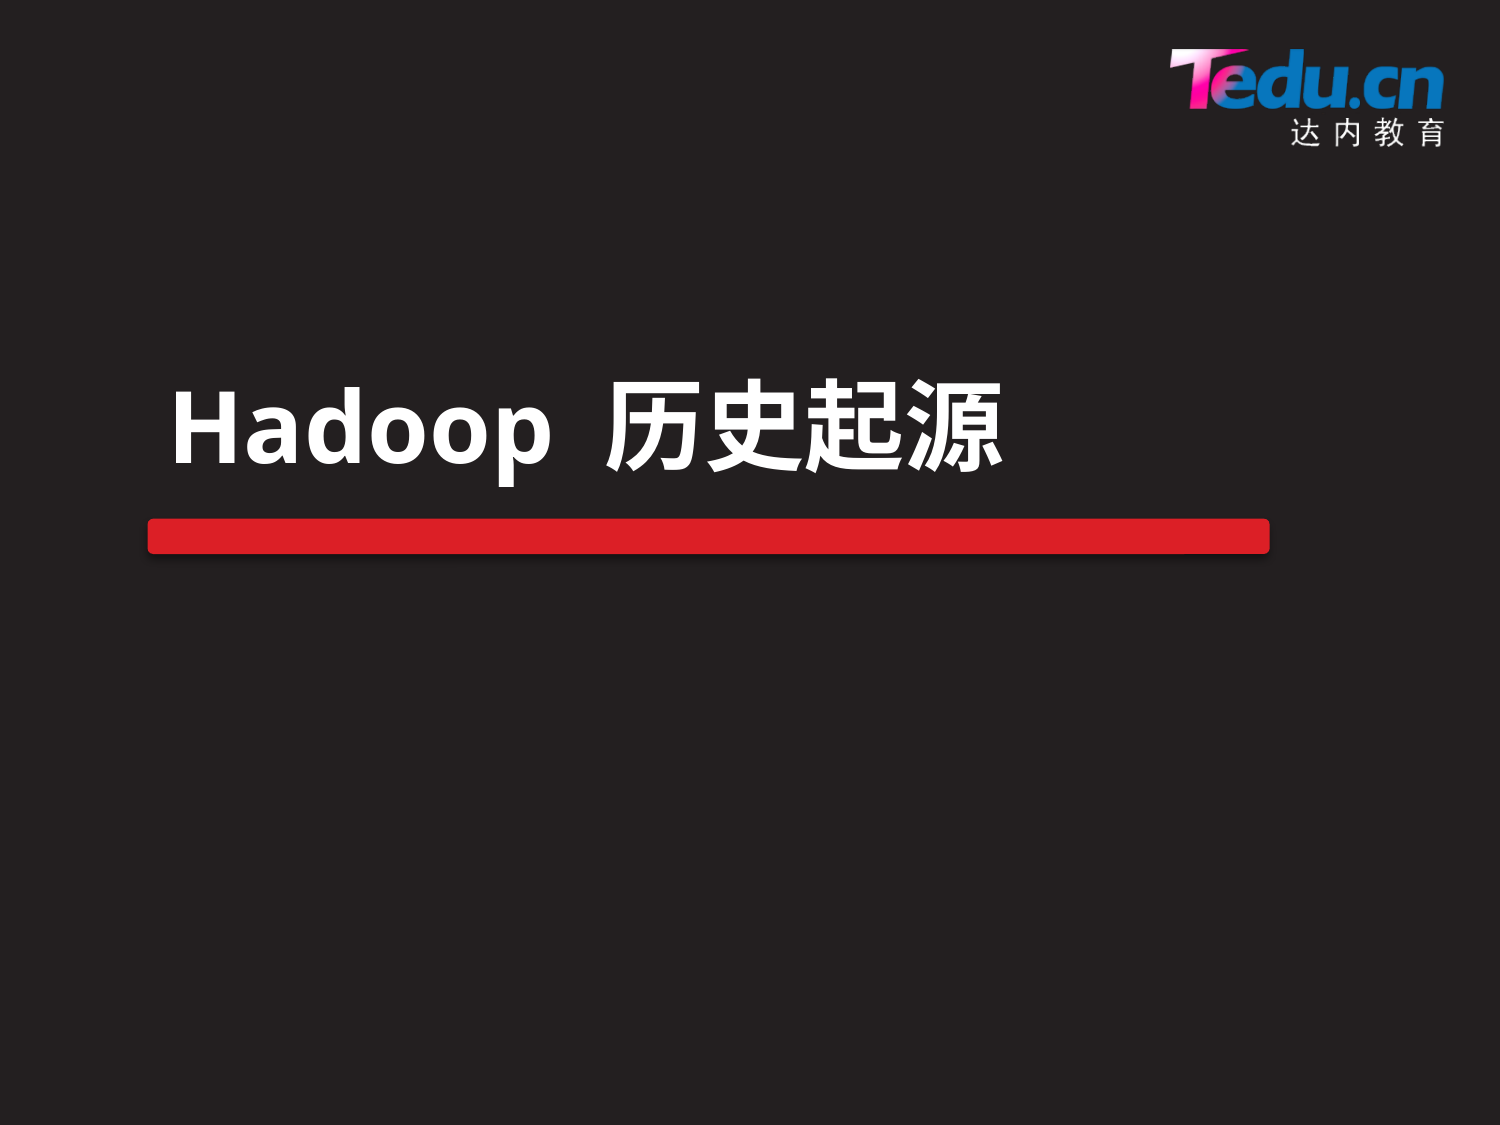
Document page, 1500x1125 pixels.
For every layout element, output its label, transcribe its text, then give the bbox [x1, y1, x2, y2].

title Hadoop 历史起源 [152, 338, 1266, 510]
picture [1157, 35, 1459, 162]
